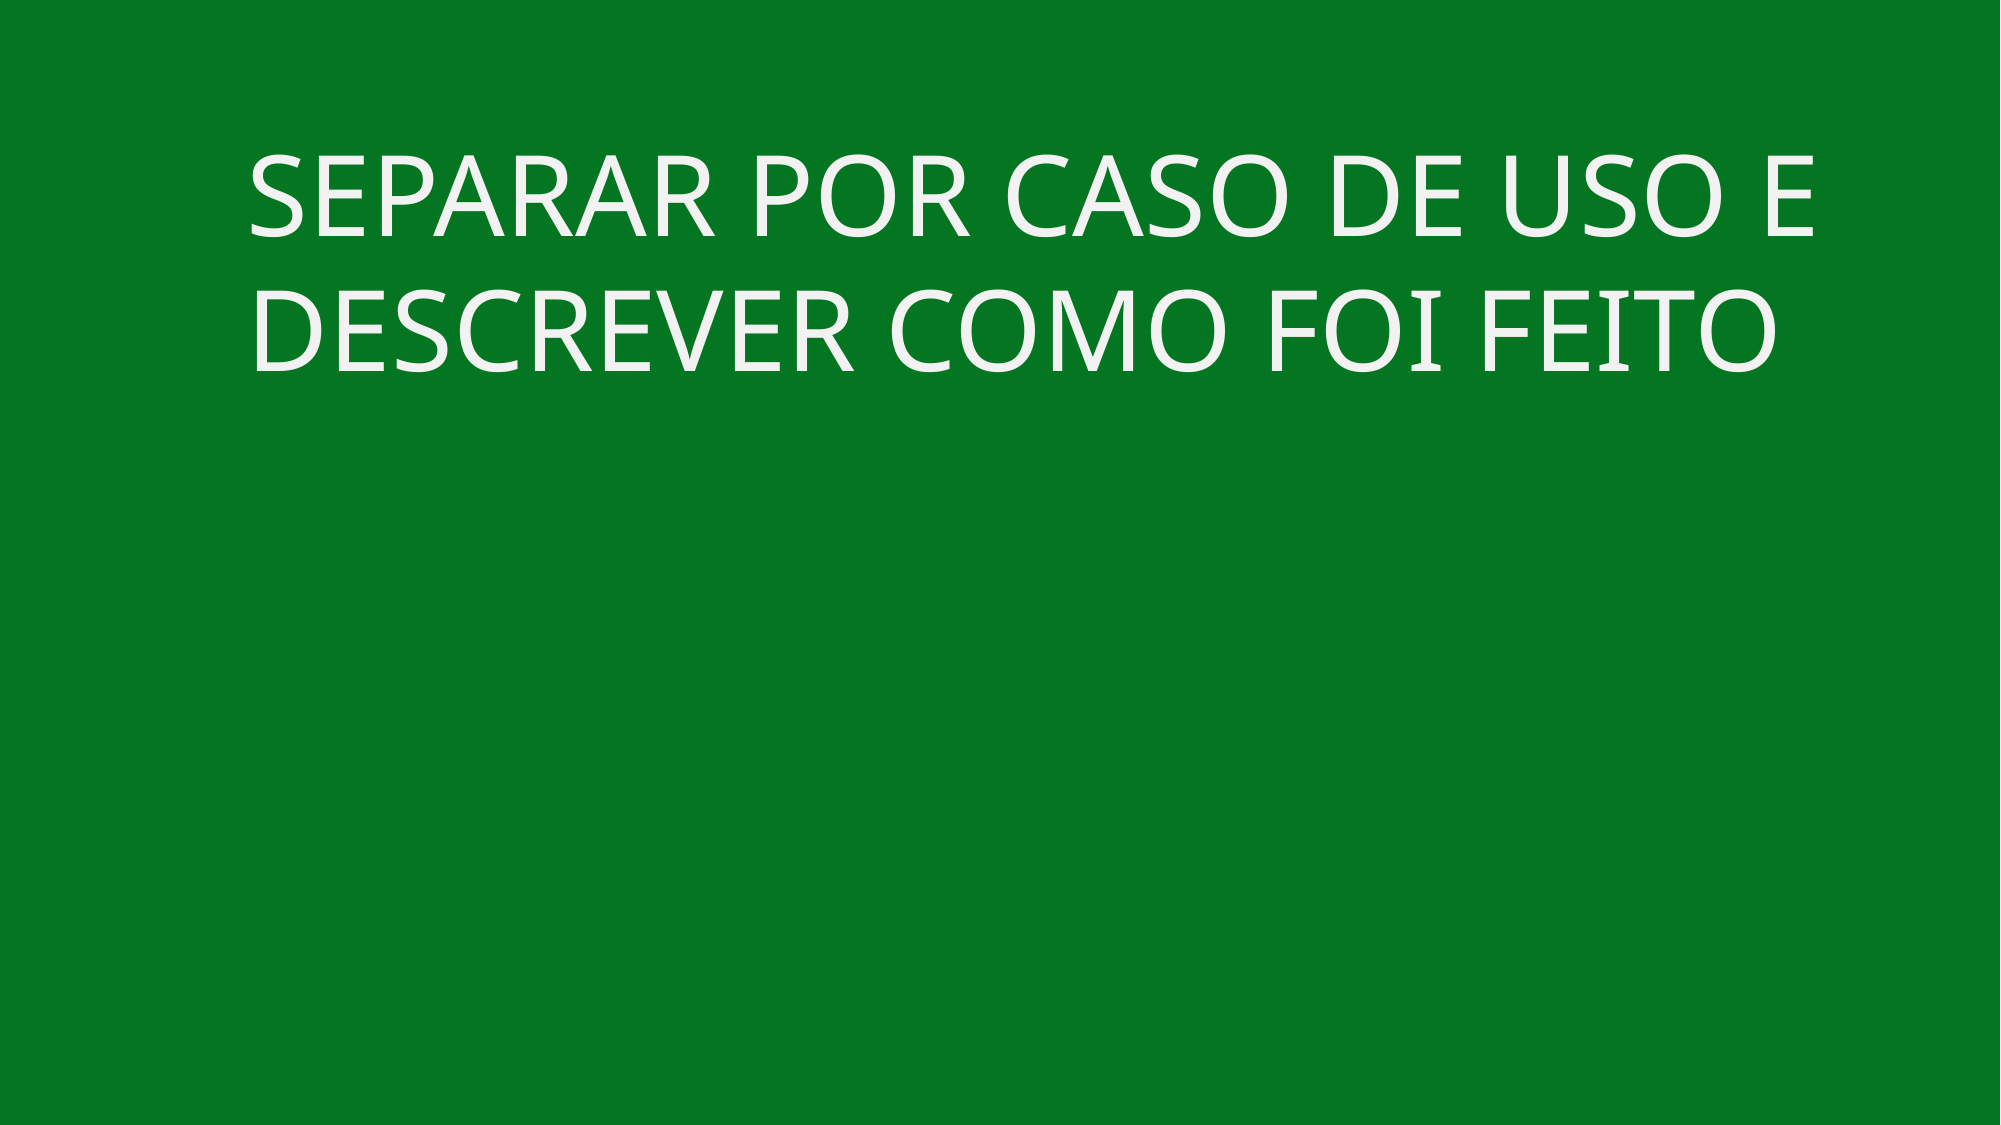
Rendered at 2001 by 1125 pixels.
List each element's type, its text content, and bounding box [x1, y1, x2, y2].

text_box SEPARAR POR CASO DE USO E DESCREVER COMO FOI FEITO [232, 116, 2000, 401]
